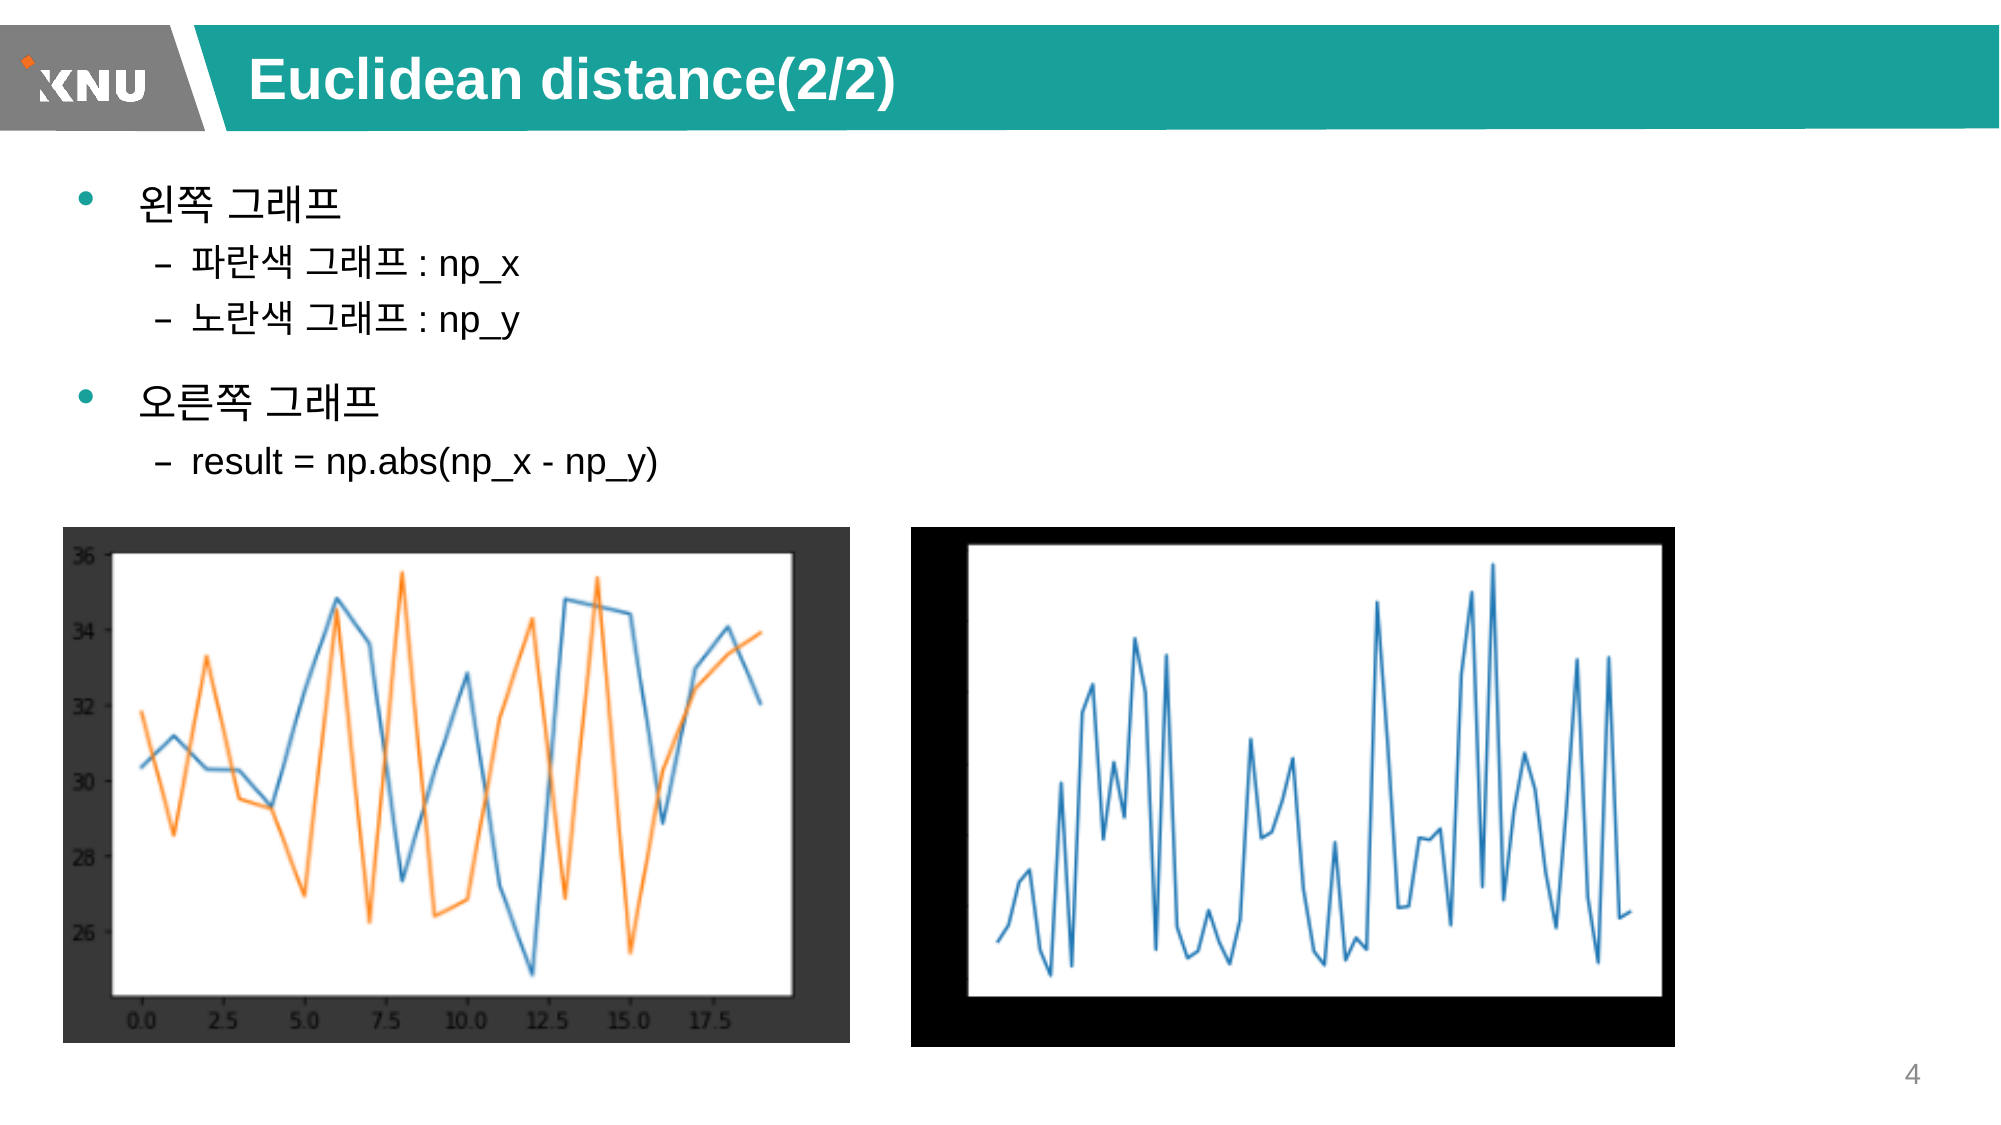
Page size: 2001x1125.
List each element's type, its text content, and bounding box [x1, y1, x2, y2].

title Euclidean distance(2/2) [234, 41, 1959, 121]
list 왼쪽 그래프 파란색 그래프: np_x 노란색 그래프: np_y 오른쪽 그래프 result = np.abs(np_x - np_y) [63, 171, 1937, 1014]
slide_number 4 [1486, 1042, 1937, 1103]
picture [911, 527, 1675, 1047]
picture [63, 527, 850, 1043]
picture [20, 54, 145, 102]
